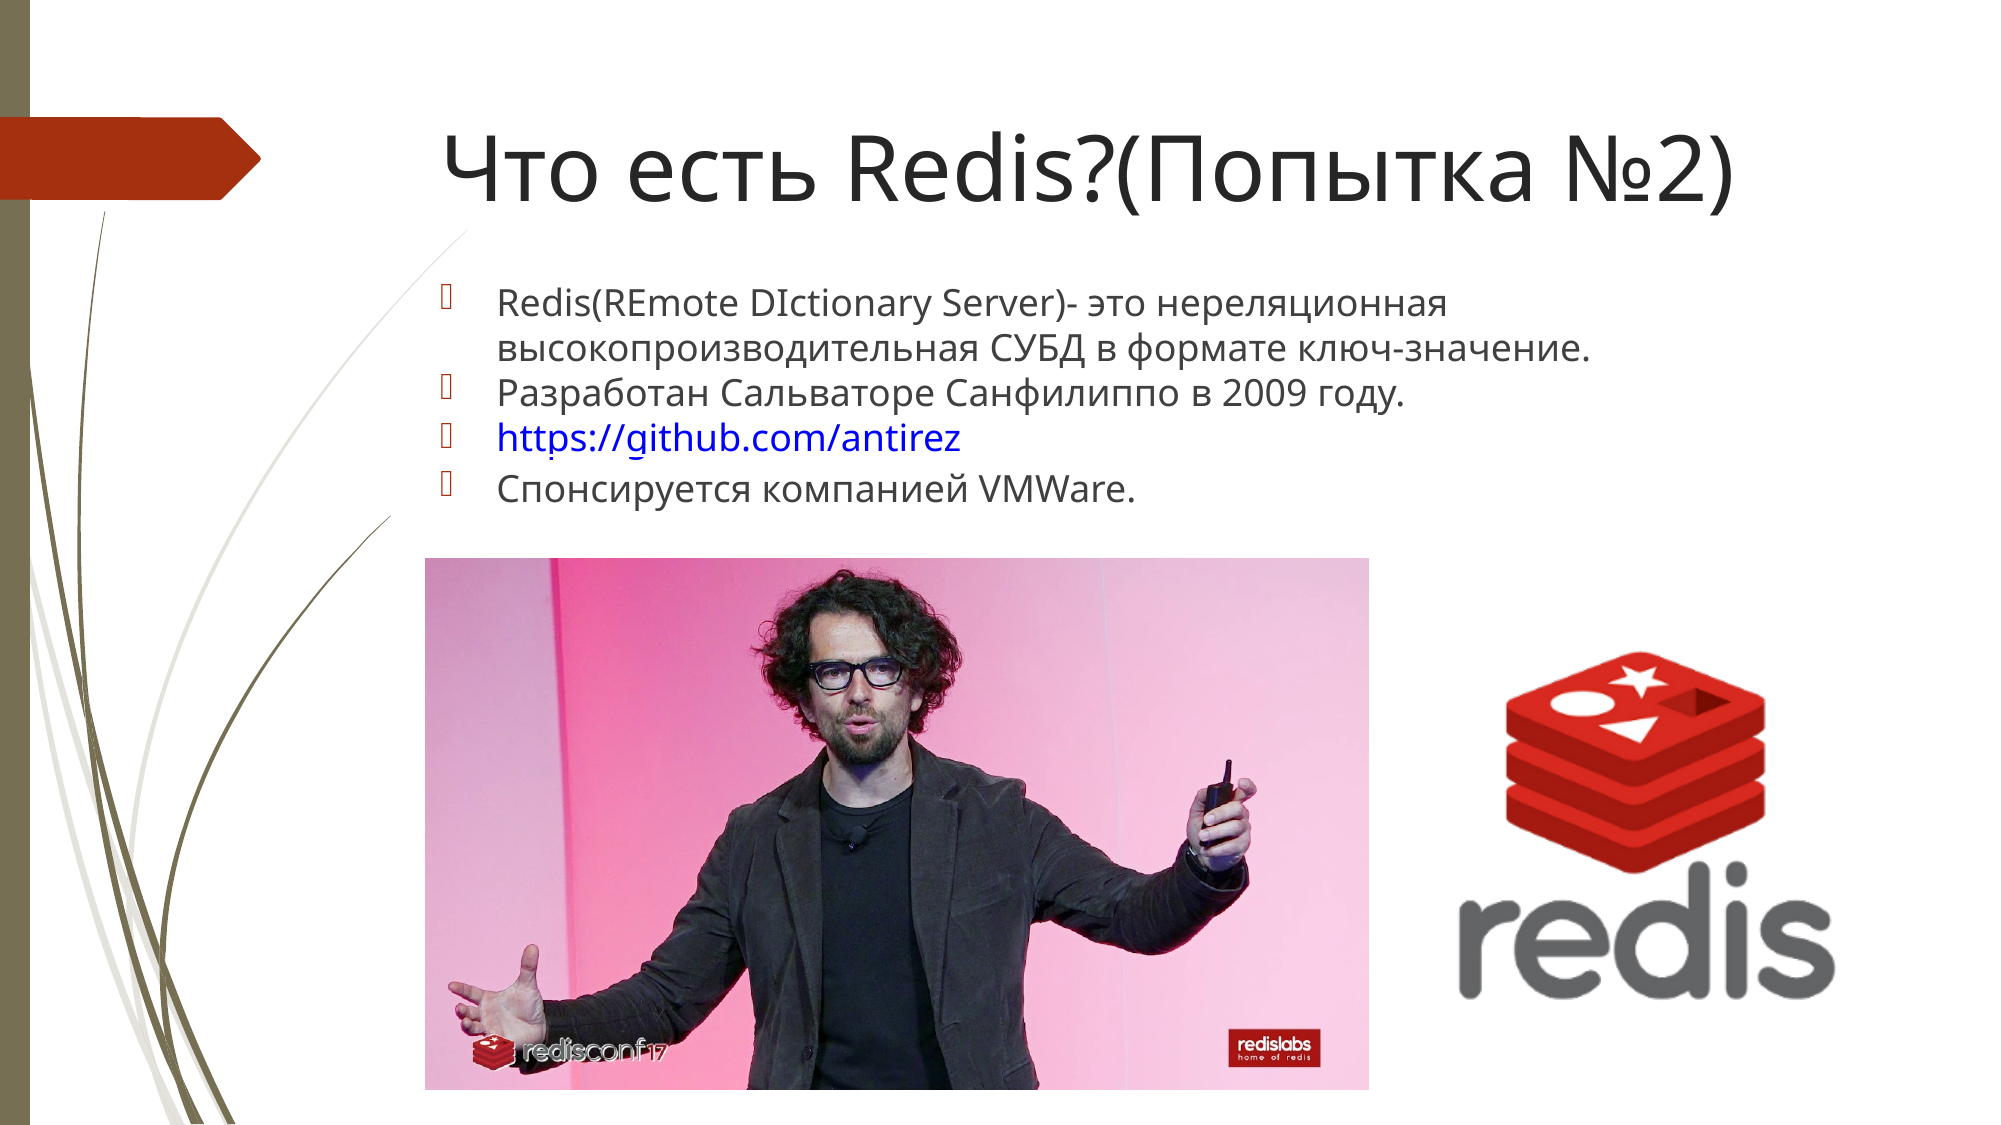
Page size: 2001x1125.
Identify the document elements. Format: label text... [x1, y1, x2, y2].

text_box Что есть Redis?(Попытка №2) [425, 102, 1888, 271]
picture [425, 558, 1370, 1090]
text_box Redis(REmote DIctionary Server)- это нереляционная высокопроизводительная СУБД в формате ключ-значение. Разработан Сальваторе Санфилиппо в 2009 году. https://github.com/antirez Спонсируется компанией VMWare. [425, 271, 1921, 539]
picture [1405, 620, 1888, 1028]
